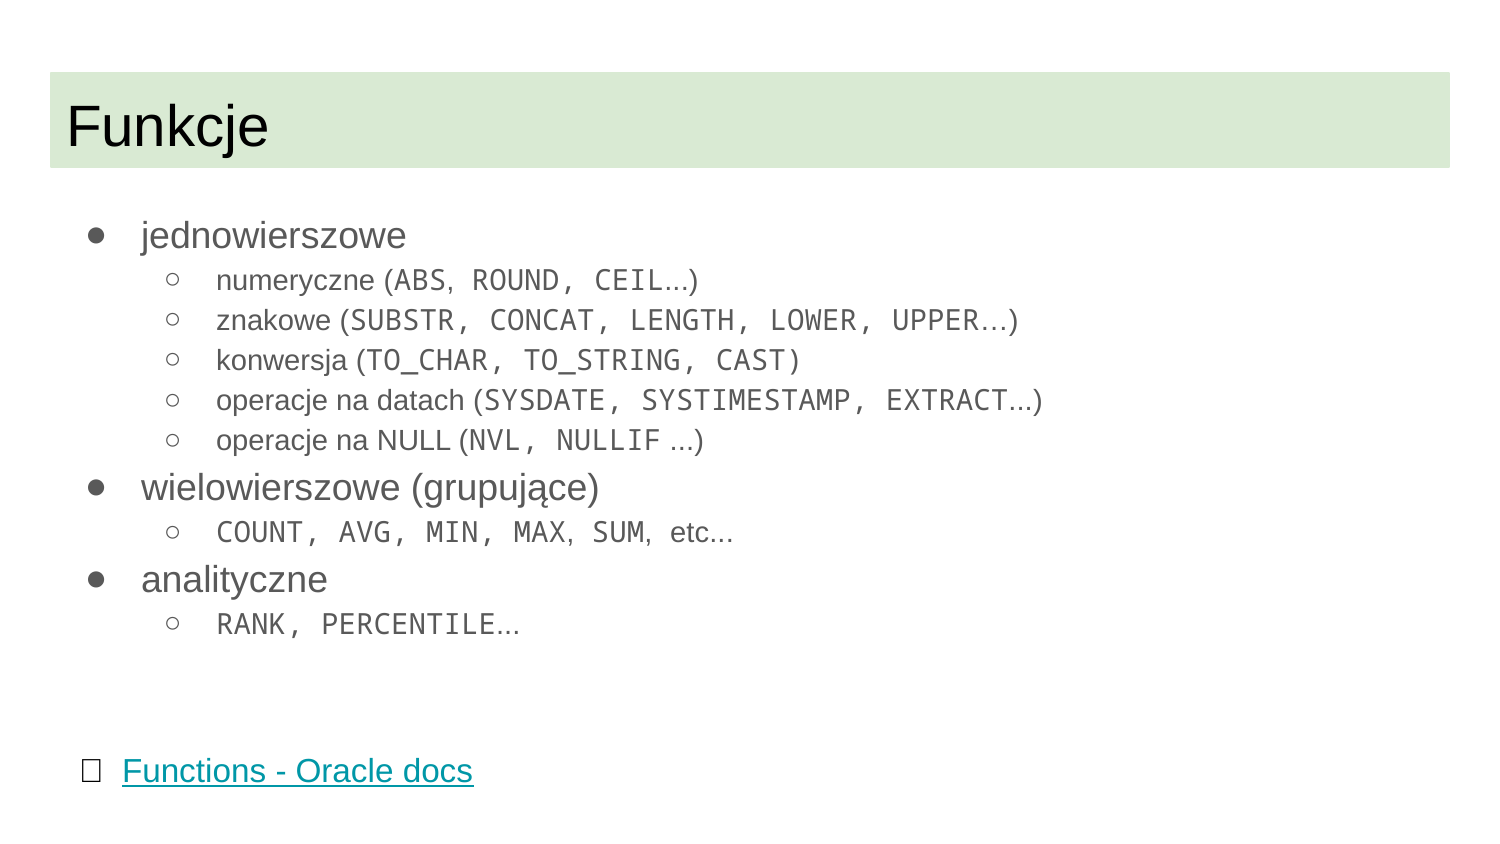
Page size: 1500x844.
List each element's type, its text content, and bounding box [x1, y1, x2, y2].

text_box 📌 Functions - Oracle docs [63, 734, 1389, 810]
title Funkcje [51, 72, 1449, 167]
list jednowierszowe numeryczne (ABS, ROUND, CEIL...) znakowe (SUBSTR, CONCAT, LENGTH, LOWER, UPPER…) konwersja (TO_CHAR, TO_STRING, CAST) operacje na datach (SYSDATE, SYSTIMESTAMP, EXTRACT...) operacje na NULL (NVL, NULLIF ...) wielowierszowe (grupujące) COUNT, AVG, MIN, MAX, SUM, etc... analityczne RANK, PERCENTILE... [51, 189, 1449, 750]
